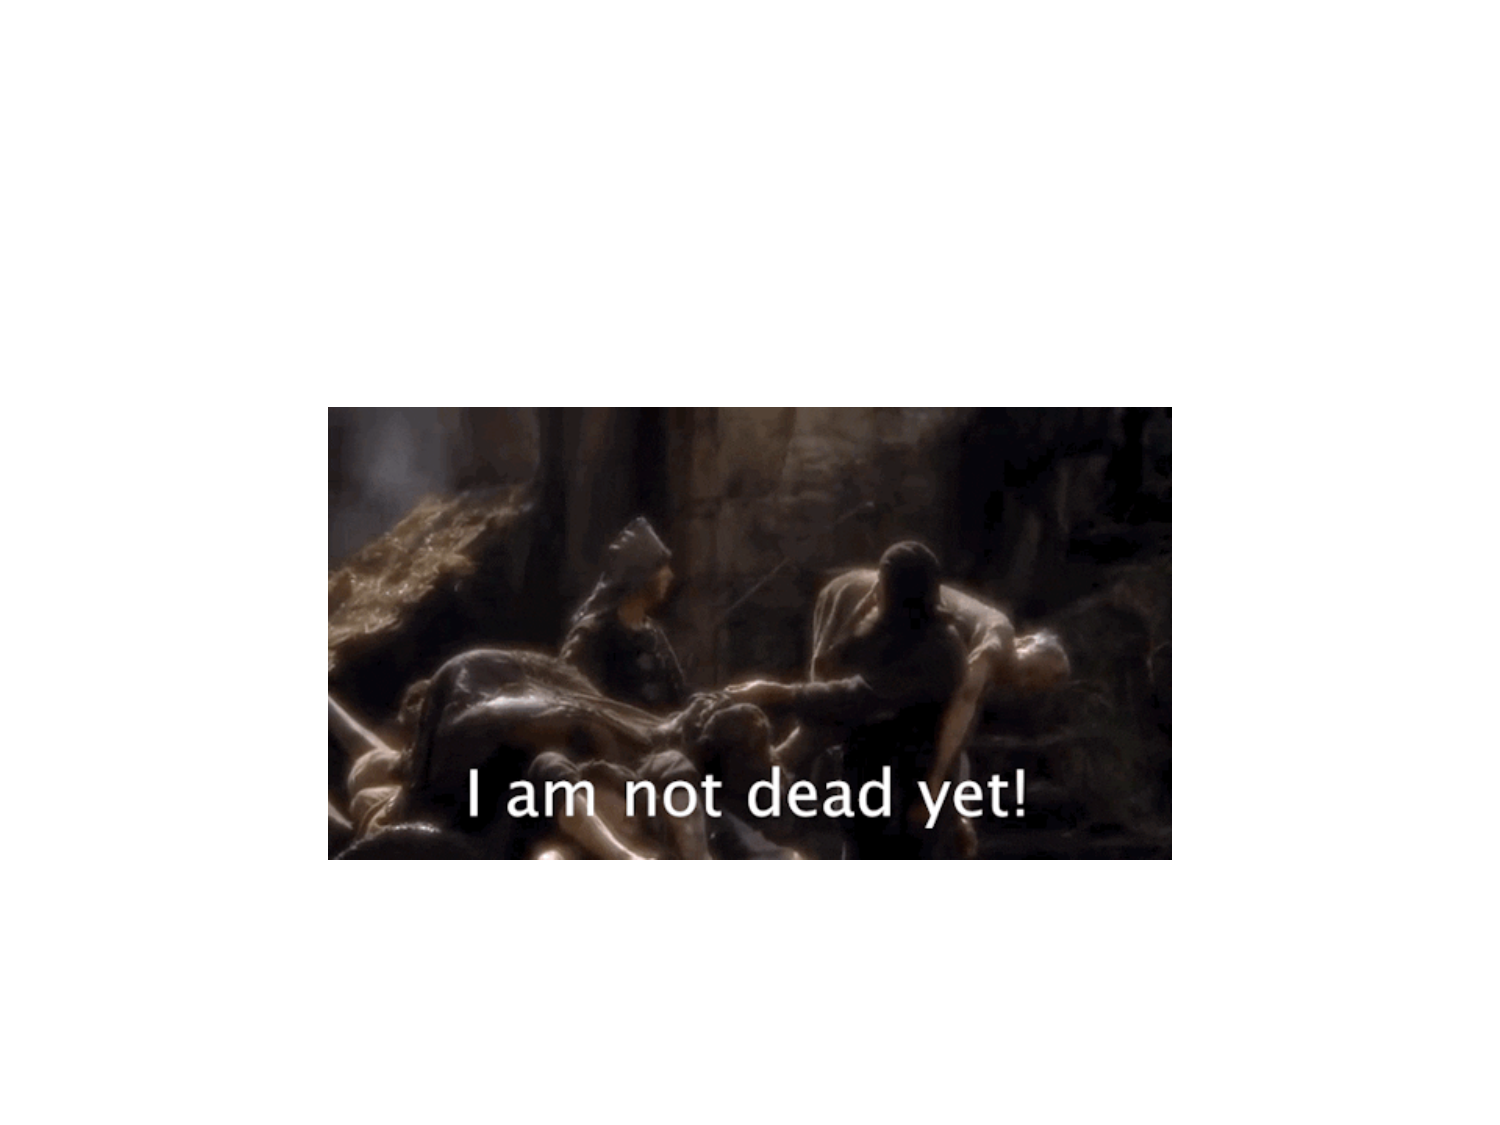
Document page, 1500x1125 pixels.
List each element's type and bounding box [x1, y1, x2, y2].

list [327, 407, 1173, 860]
